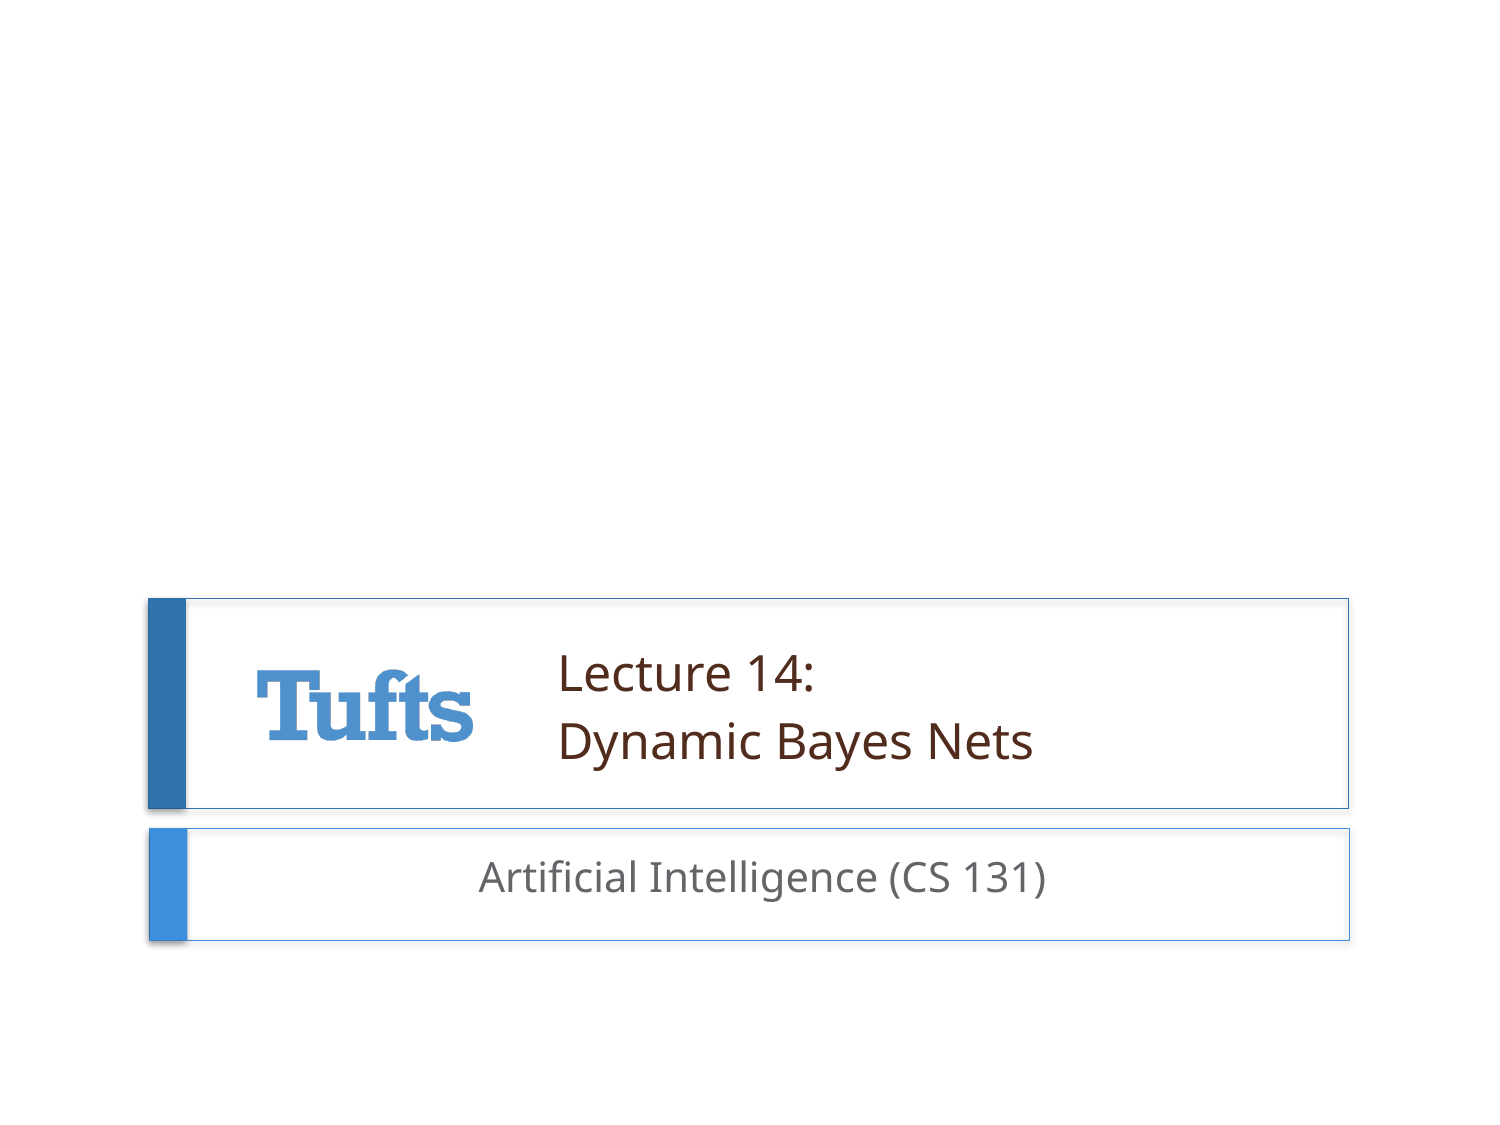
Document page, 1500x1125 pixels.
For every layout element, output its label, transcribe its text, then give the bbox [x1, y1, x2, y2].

subtitle Artificial Intelligence (CS 131) [200, 840, 1325, 929]
picture [187, 599, 543, 810]
title Lecture 14: Dynamic Bayes Nets [548, 612, 1350, 800]
